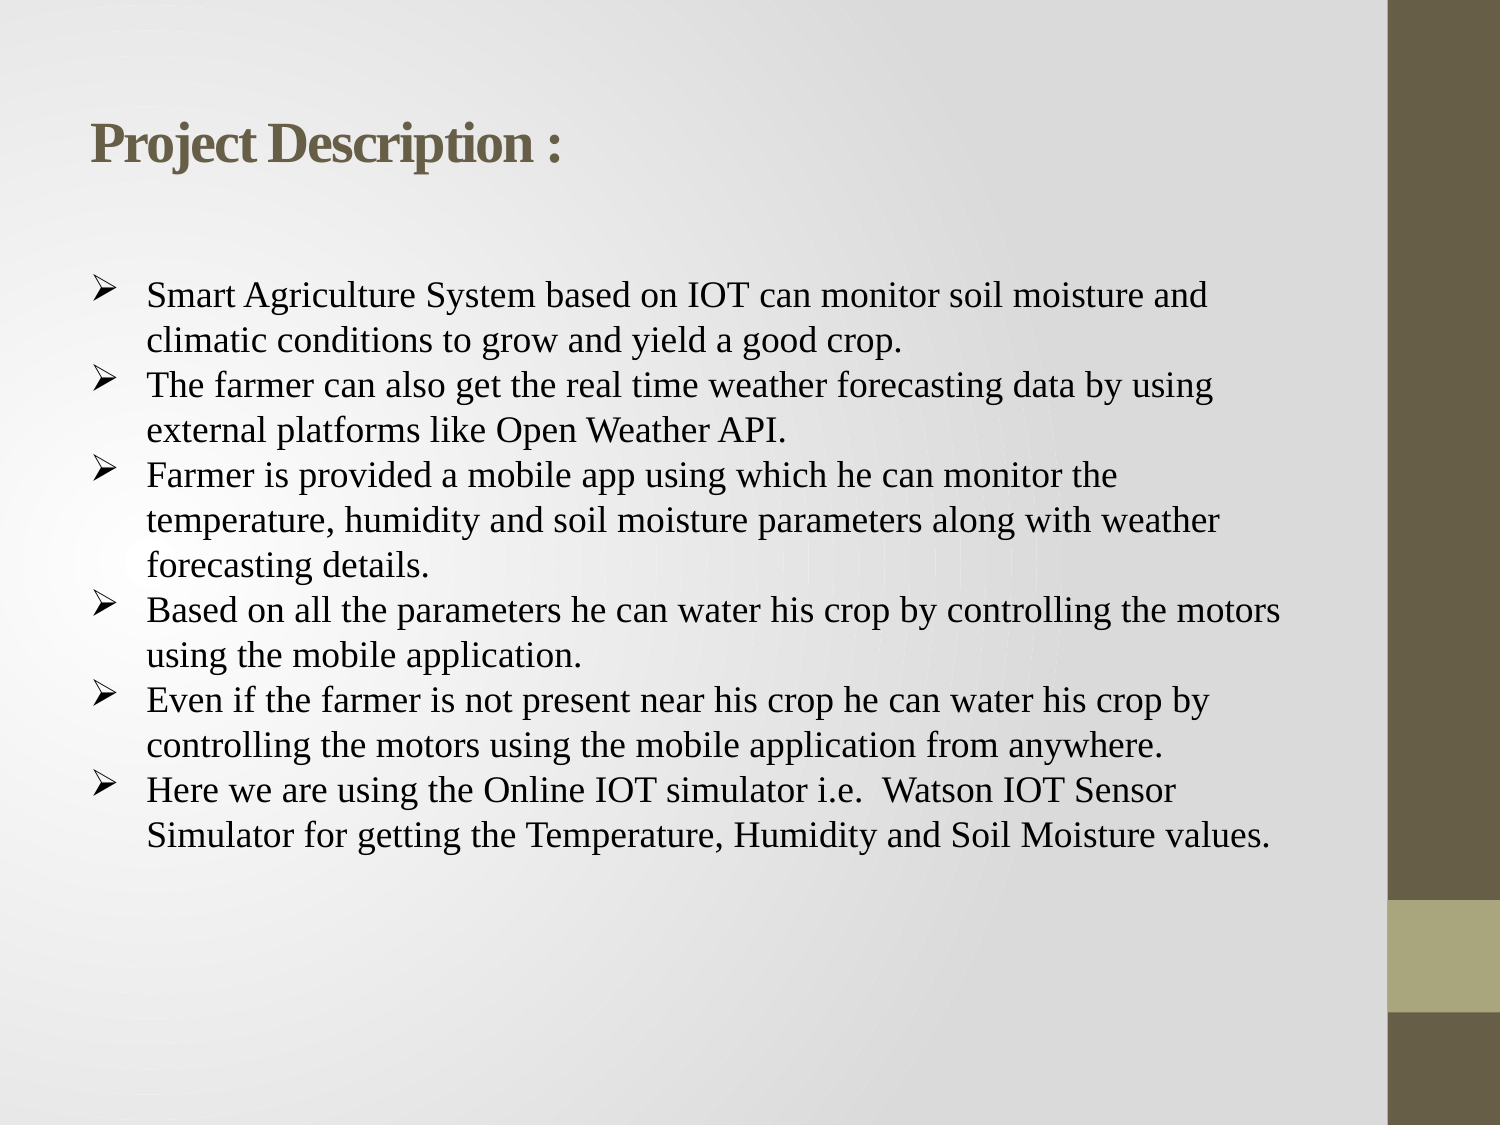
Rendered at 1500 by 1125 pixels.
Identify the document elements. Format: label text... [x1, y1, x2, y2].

list Smart Agriculture System based on IOT can monitor soil moisture and climatic conditions to grow and yield a good crop. The farmer can also get the real time weather forecasting data by using external platforms like Open Weather API. Farmer is provided a mobile app using which he can monitor the temperature, humidity and soil moisture parameters along with weather forecasting details. Based on all the parameters he can water his crop by controlling the motors using the mobile application. Even if the farmer is not present near his crop he can water his crop by controlling the motors using the mobile application from anywhere. Here we are using the Online IOT simulator i.e. Watson IOT Sensor Simulator for getting the Temperature, Humidity and Soil Moisture values. [75, 262, 1325, 1050]
title Project Description : [75, 45, 1325, 233]
